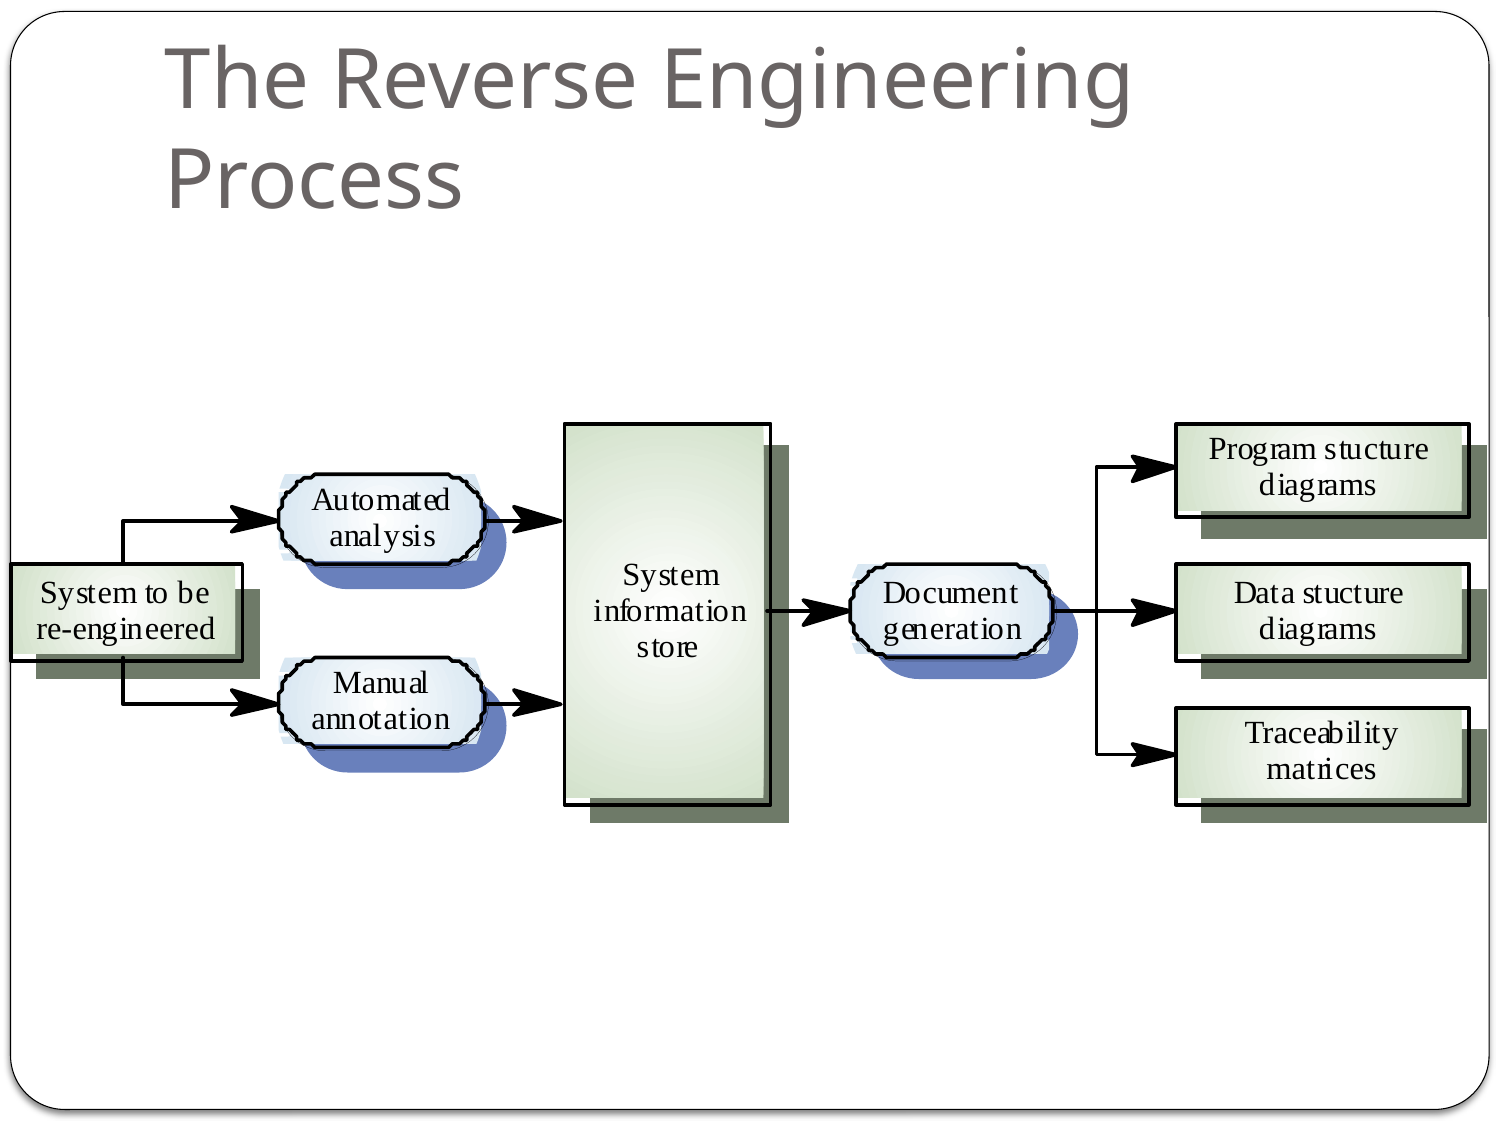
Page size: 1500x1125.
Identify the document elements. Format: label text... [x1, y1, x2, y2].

title The Reverse Engineering Process [150, 45, 1425, 233]
picture [6, 420, 1491, 824]
